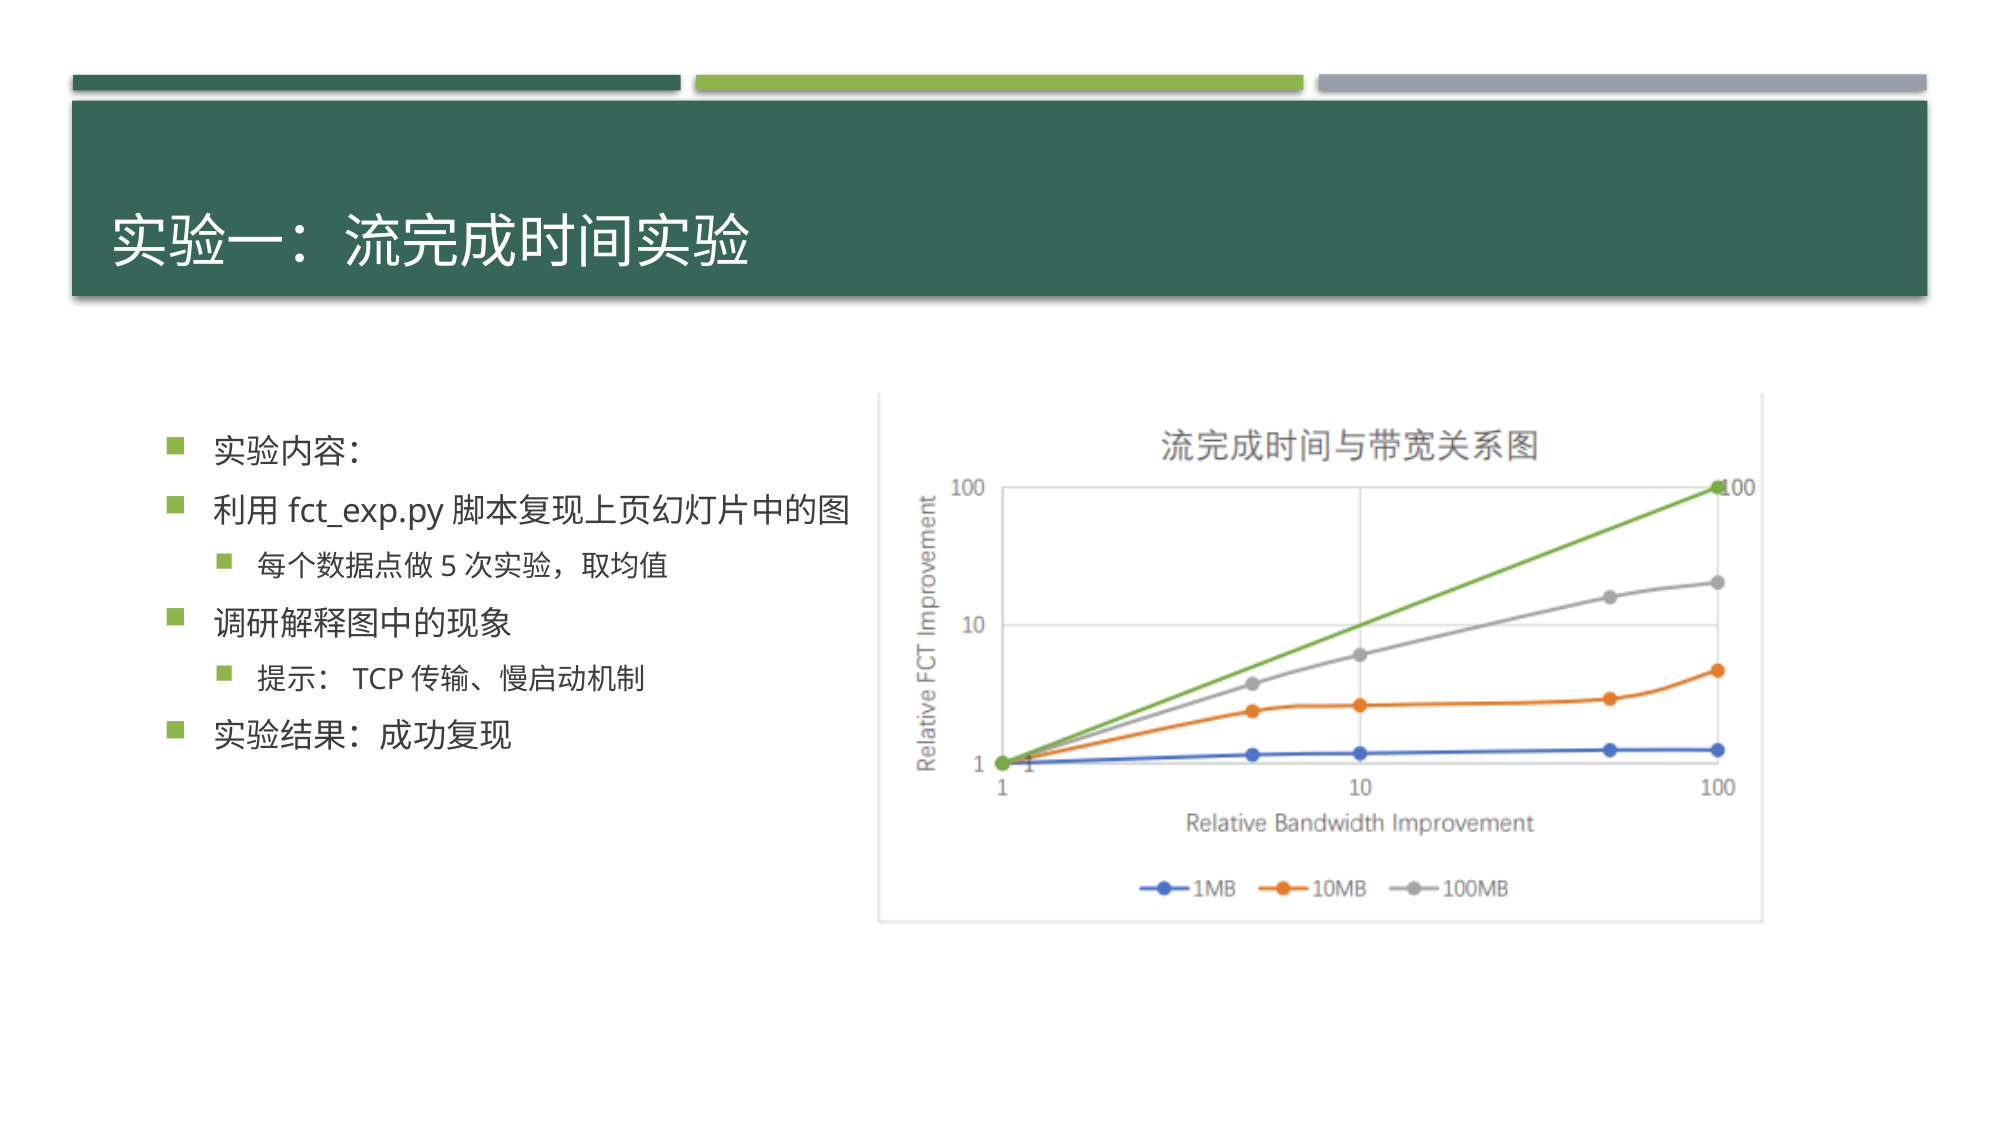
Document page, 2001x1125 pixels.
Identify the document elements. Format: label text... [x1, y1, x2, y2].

picture [875, 392, 1768, 926]
title 实验一：流完成时间实验 [95, 115, 1905, 282]
list 实验内容： 利用fct_exp.py脚本复现上页幻灯片中的图 每个数据点做5次实验，取均值 调研解释图中的现象 提示：TCP传输、慢启动机制 实验结果：成功复现 [95, 357, 1905, 962]
